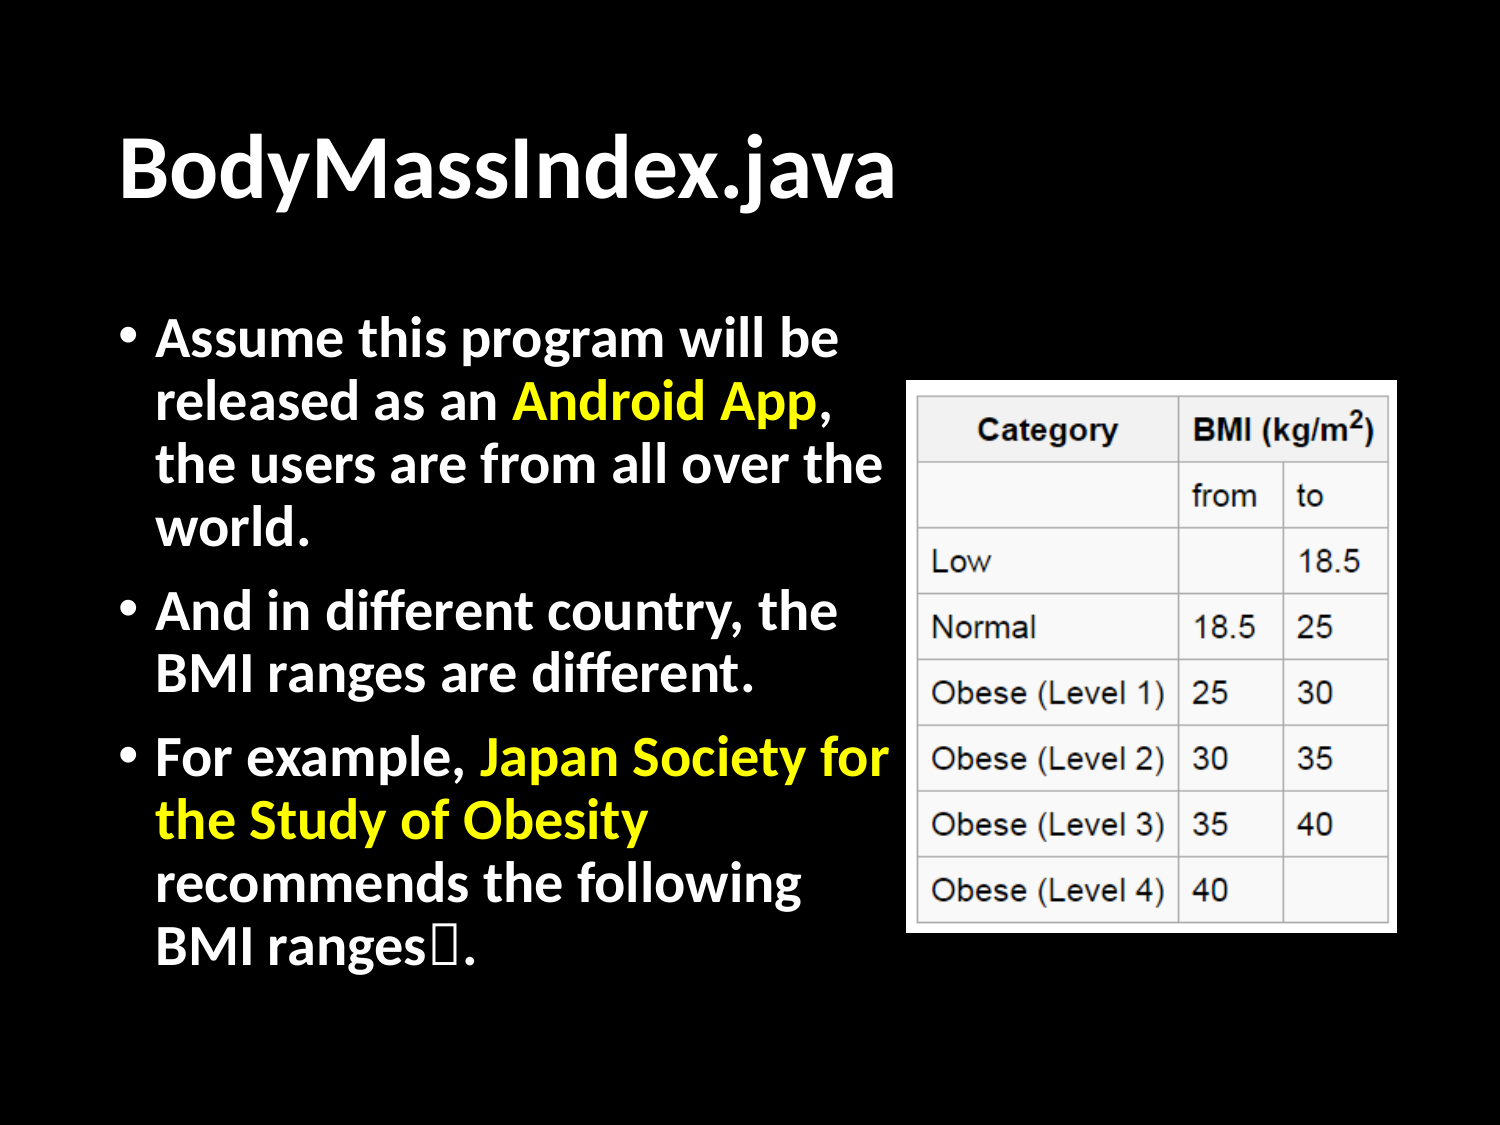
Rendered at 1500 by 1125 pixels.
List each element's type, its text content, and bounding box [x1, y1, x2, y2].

title BodyMassIndex.java [103, 59, 1397, 278]
picture [906, 380, 1397, 933]
list Assume this program will be released as an Android App, the users are from all over the world. And in different country, the BMI ranges are different. For example, Japan Society for the Study of Obesity recommends the following BMI ranges. [103, 299, 907, 1014]
